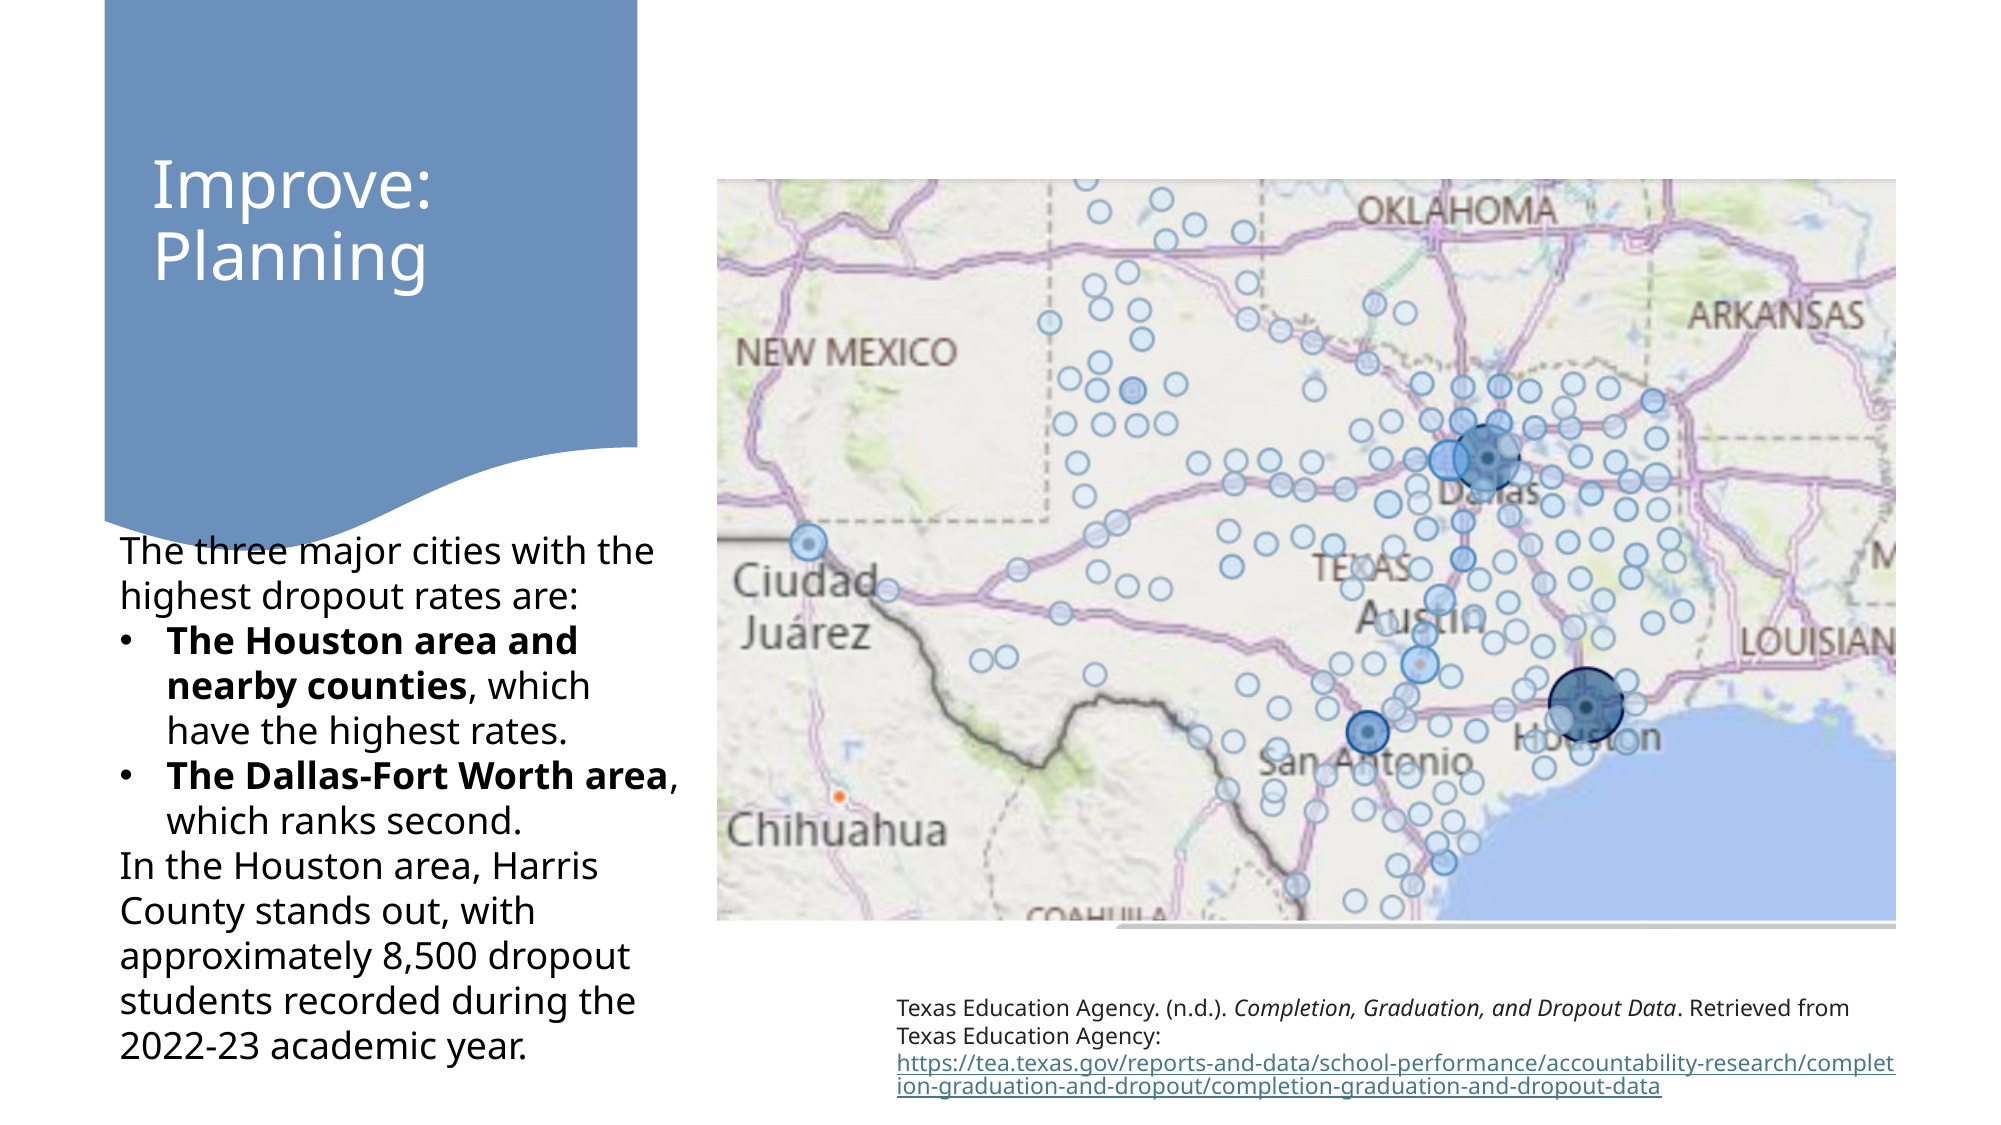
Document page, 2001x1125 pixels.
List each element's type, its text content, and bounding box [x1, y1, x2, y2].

text_box Texas Education Agency. (n.d.). Completion, Graduation, and Dropout Data. Retrieved from Texas Education Agency: https://tea.texas.gov/reports-and-data/school-performance/accountability-research/completion-graduation-and-dropout/completion-graduation-and-dropout-data [881, 986, 1914, 1088]
text_box [103, 0, 640, 523]
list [717, 179, 1897, 929]
text_box The three major cities with the highest dropout rates are: The Houston area and nearby counties, which have the highest rates. The Dallas-Fort Worth area, which ranks second. In the Houston area, Harris County stands out, with approximately 8,500 dropout students recorded during the 2022-23 academic year. [104, 519, 699, 1120]
title Improve: Planning [137, 28, 604, 417]
